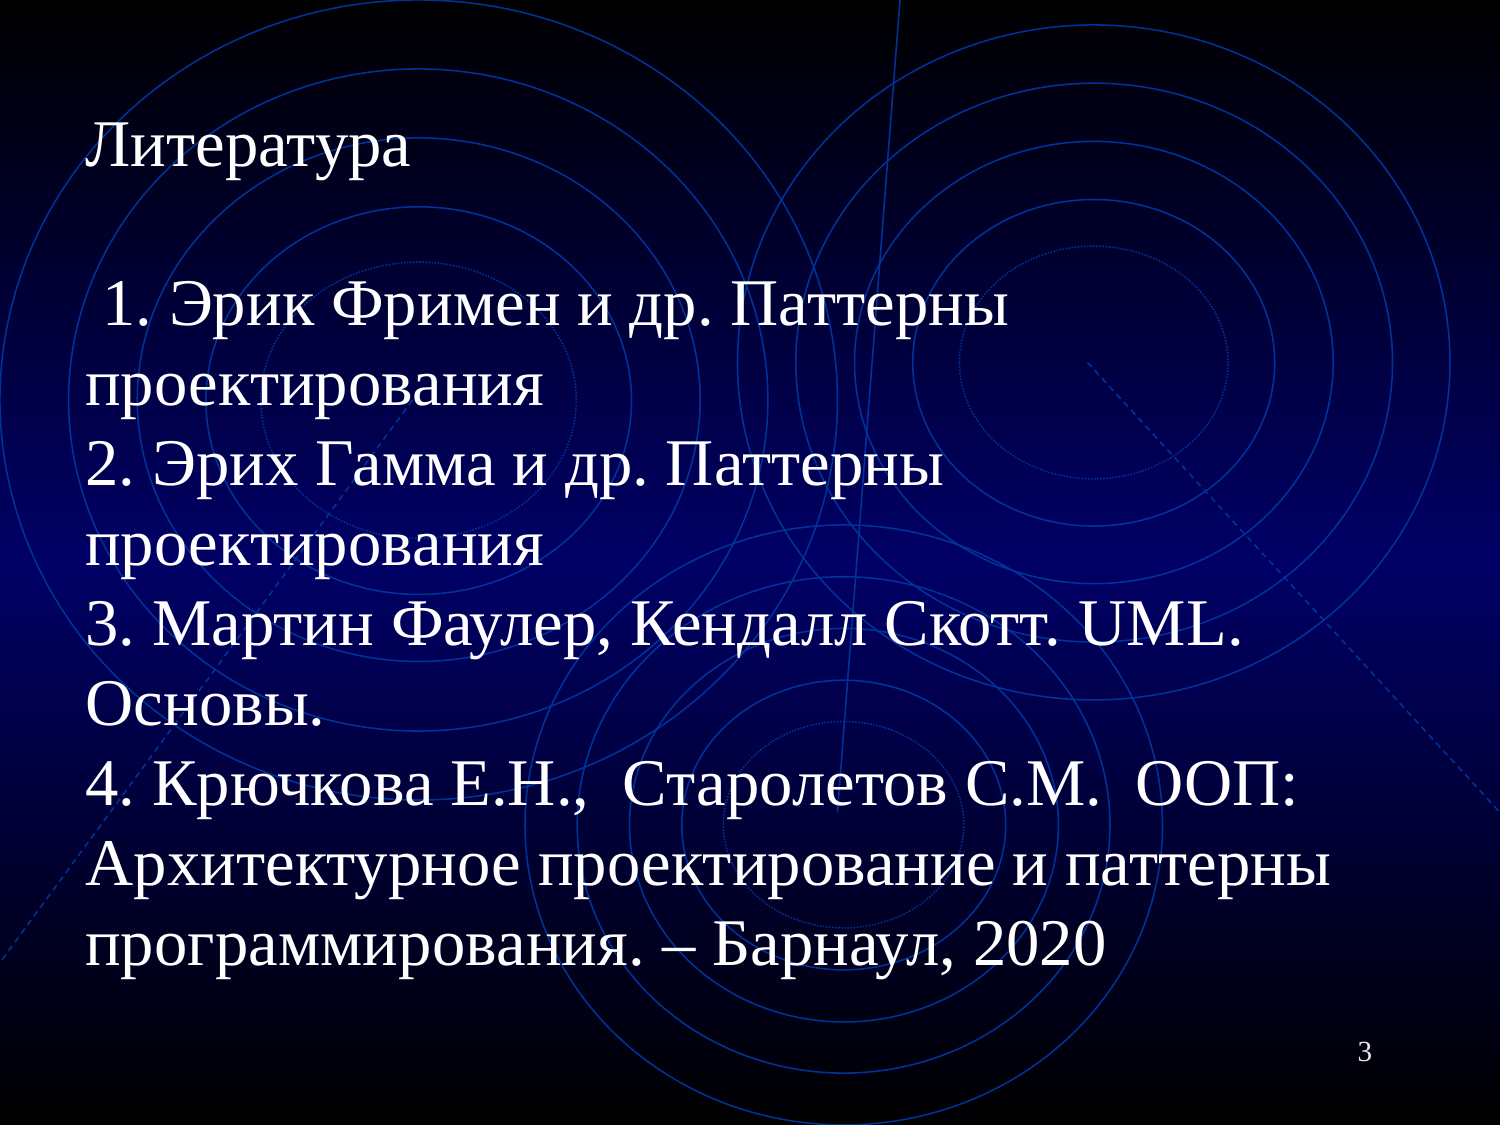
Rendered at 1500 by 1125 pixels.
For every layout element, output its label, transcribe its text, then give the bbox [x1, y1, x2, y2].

title Литература 1. Эрик Фримен и др. Паттерны проектирования 2. Эрих Гамма и др. Паттерны проектирования 3. Мартин Фаулер, Кендалл Скотт. UML. Основы. 4. Крючкова Е.Н., Старолетов С.М. ООП: Архитектурное проектирование и паттерны программирования. – Барнаул, 2020 [70, 351, 1419, 727]
slide_number 3 [1074, 1024, 1388, 1101]
